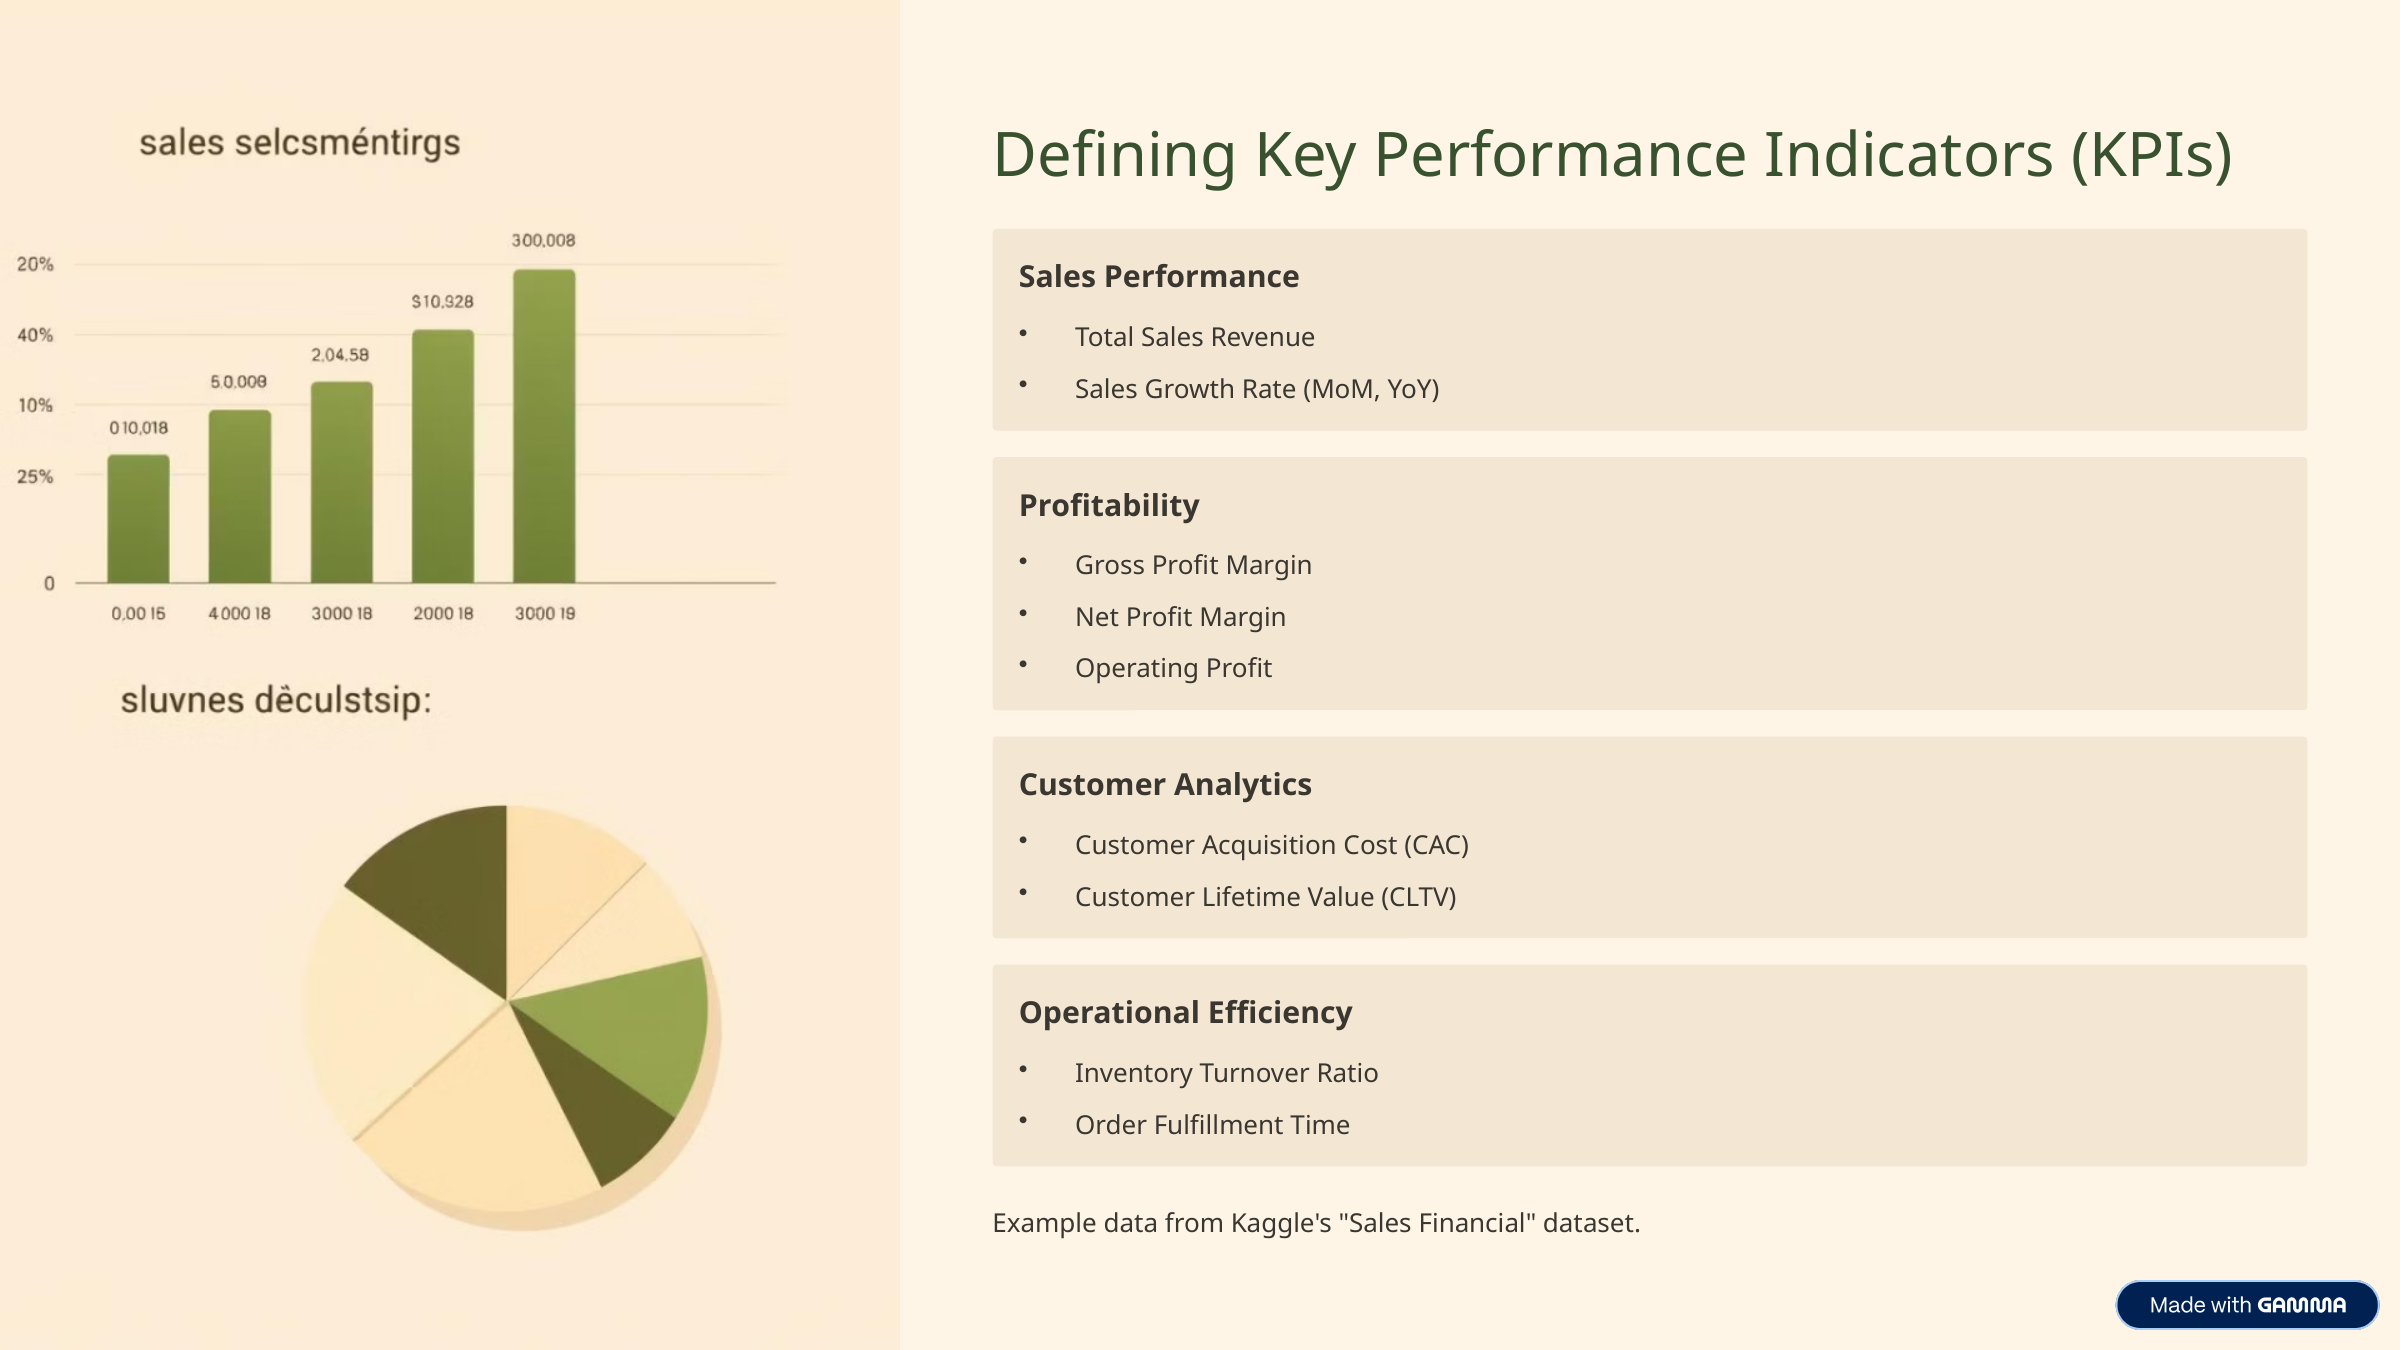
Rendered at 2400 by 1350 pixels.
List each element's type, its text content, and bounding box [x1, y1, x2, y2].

picture [2106, 1271, 2389, 1339]
text_box Customer Analytics [1018, 763, 1331, 803]
text_box Inventory Turnover Ratio [1018, 1045, 2281, 1089]
text_box Sales Growth Rate (MoM, YoY) [1018, 361, 2281, 405]
text_box Customer Lifetime Value (CLTV) [1018, 869, 2281, 912]
text_box Profitability [1018, 483, 1331, 523]
text_box [992, 964, 2308, 1167]
text_box Total Sales Revenue [1018, 310, 2281, 353]
text_box [992, 736, 2308, 939]
text_box Customer Acquisition Cost (CAC) [1018, 817, 2281, 861]
text_box Operational Efficiency [1018, 991, 1355, 1031]
text_box Gross Profit Margin [1018, 538, 2281, 581]
picture [0, 0, 900, 1350]
text_box [992, 457, 2308, 711]
text_box Example data from Kaggle's "Sales Financial" dataset. [992, 1196, 2308, 1239]
text_box Defining Key Performance Indicators (KPIs) [992, 111, 2248, 190]
text_box Operating Profit [1018, 641, 2281, 684]
text_box Sales Performance [1018, 255, 1331, 295]
text_box [992, 228, 2308, 431]
text_box Order Fulfillment Time [1018, 1097, 2281, 1140]
text_box Net Profit Margin [1018, 589, 2281, 633]
